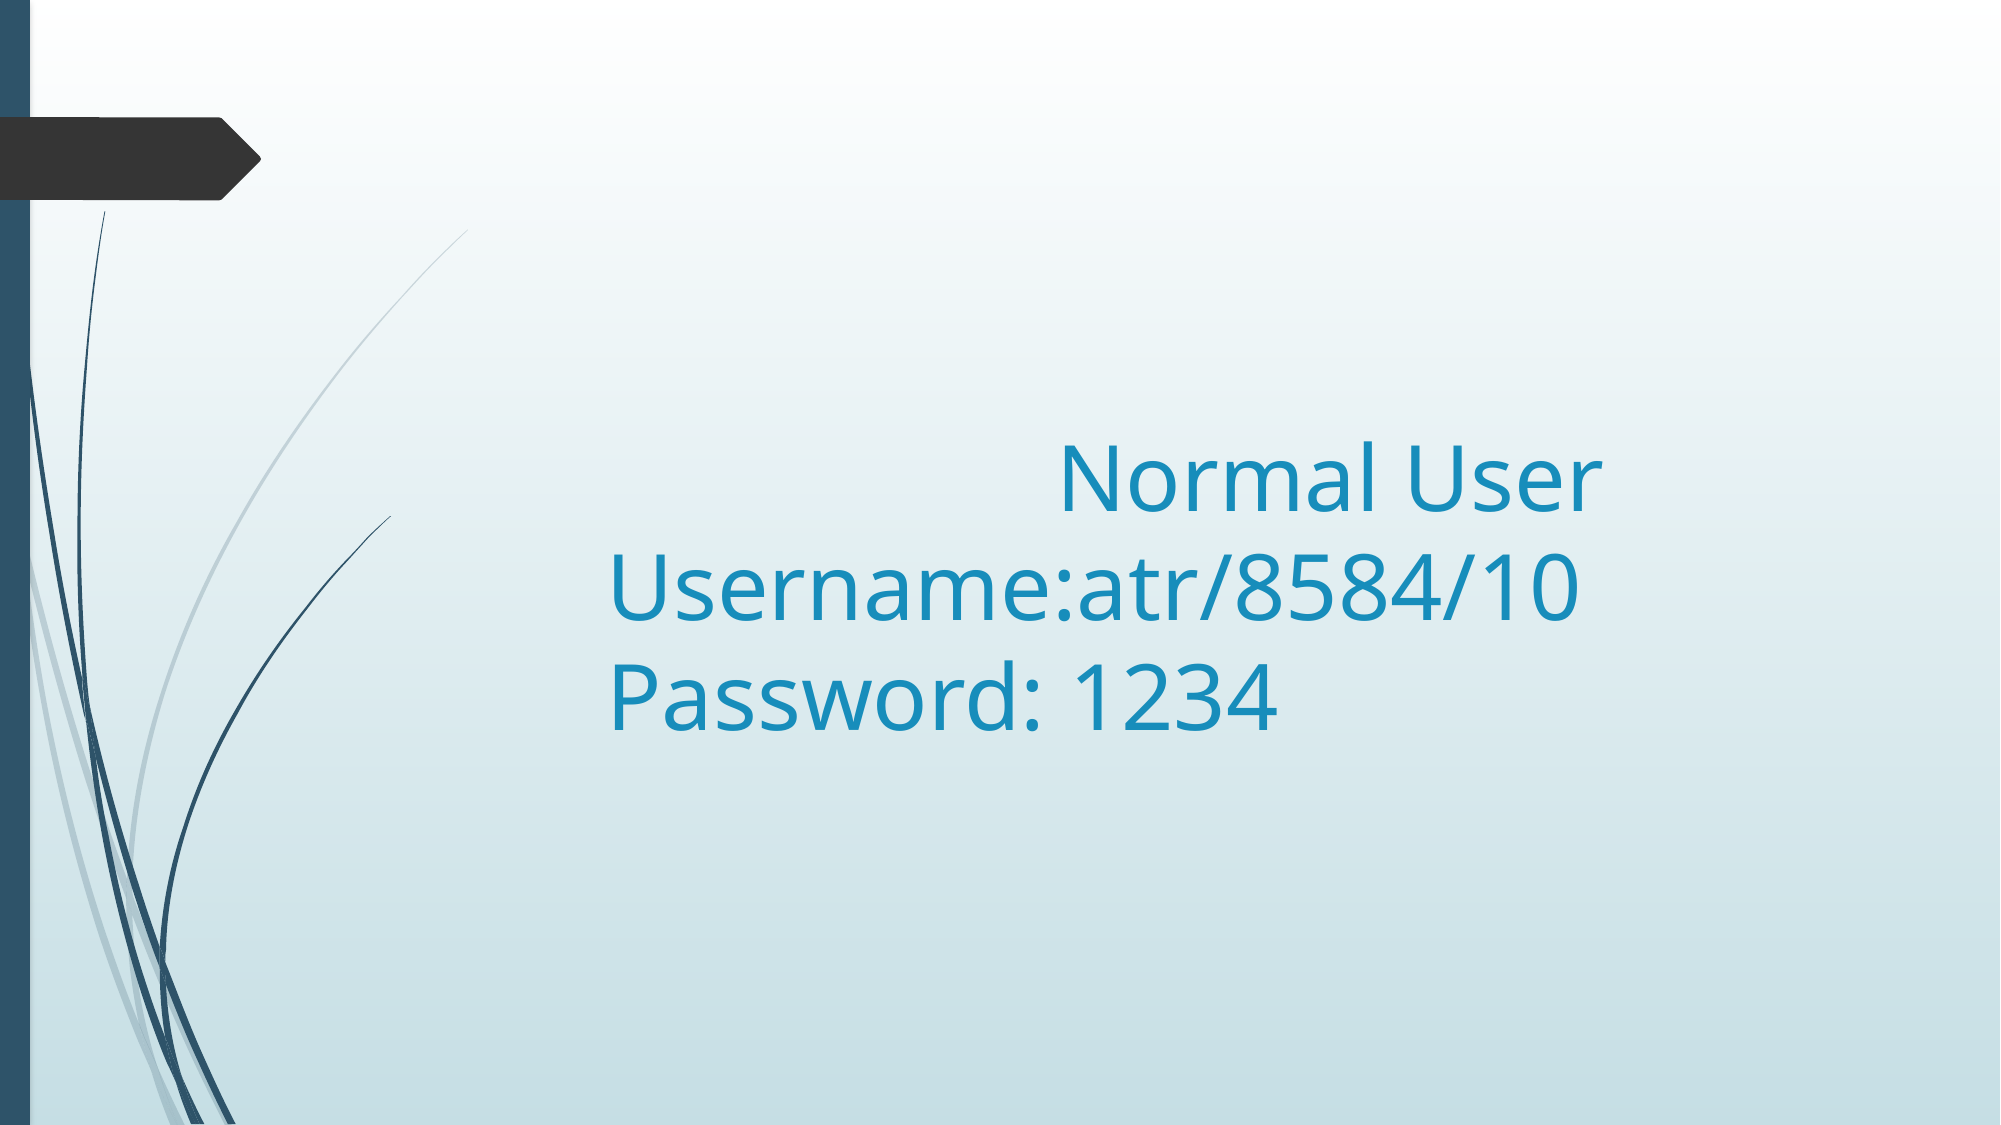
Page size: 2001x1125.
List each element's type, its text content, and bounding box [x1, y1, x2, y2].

text_box Normal User Username:atr/8584/10 Password: 1234 [591, 411, 1646, 867]
